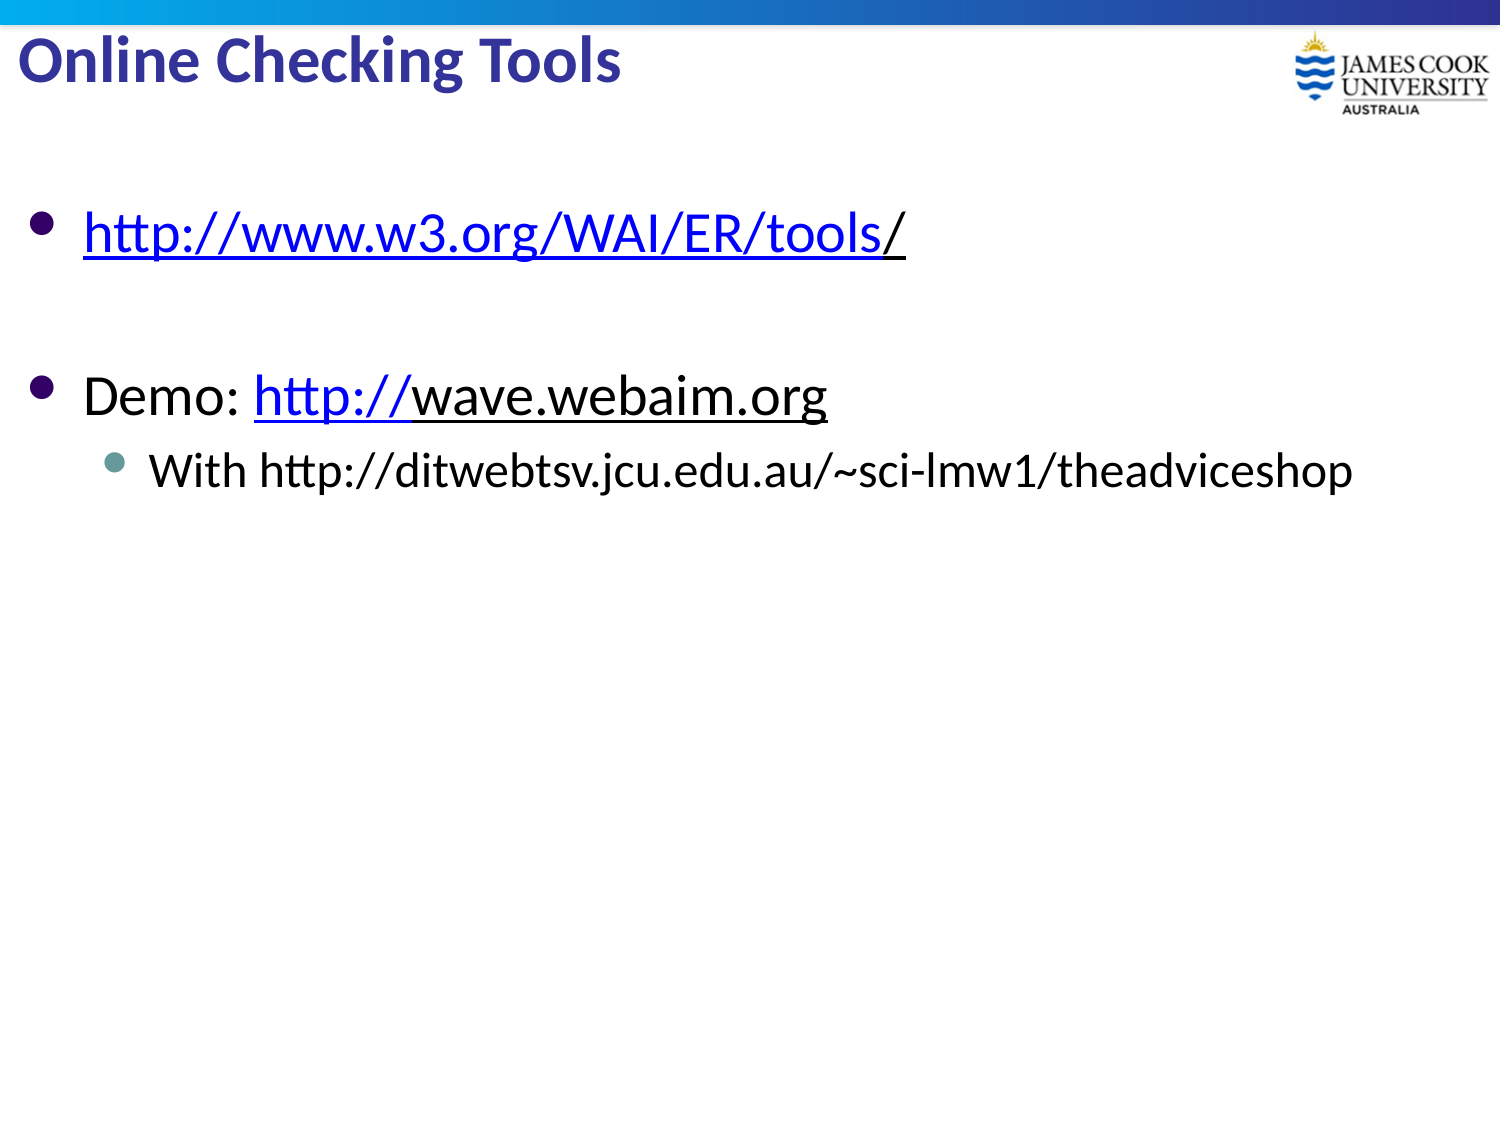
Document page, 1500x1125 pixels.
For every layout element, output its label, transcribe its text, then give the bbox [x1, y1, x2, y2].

picture [1287, 25, 1500, 123]
list http://www.w3.org/WAI/ER/tools/ Demo: http://wave.webaim.org With http://ditwebtsv.jcu.edu.au/~sci-lmw1/theadviceshop [11, 186, 1477, 1029]
title Online Checking Tools [3, 8, 1411, 89]
